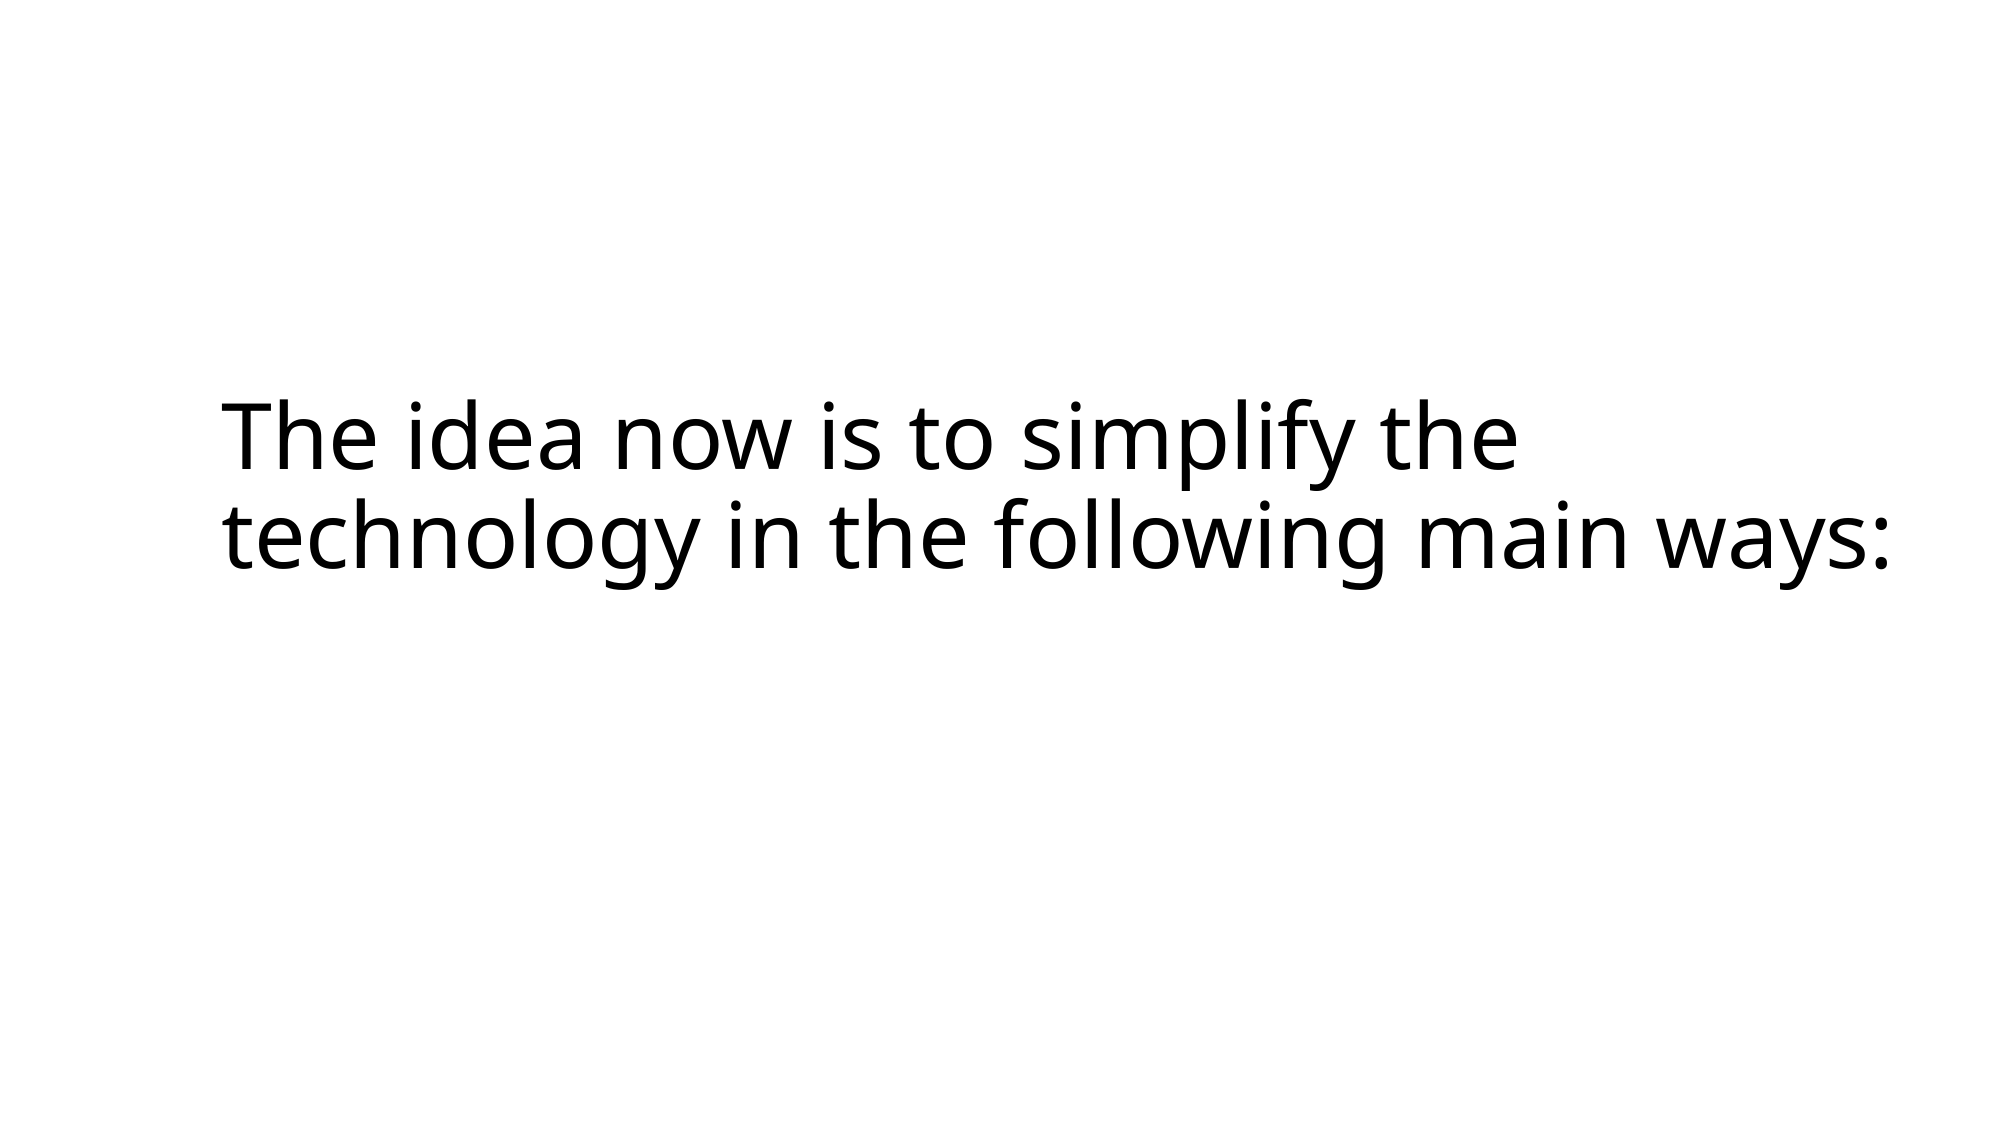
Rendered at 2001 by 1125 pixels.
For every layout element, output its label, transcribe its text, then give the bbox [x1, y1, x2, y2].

title The idea now is to simplify the technology in the following main ways: [206, 380, 1932, 599]
